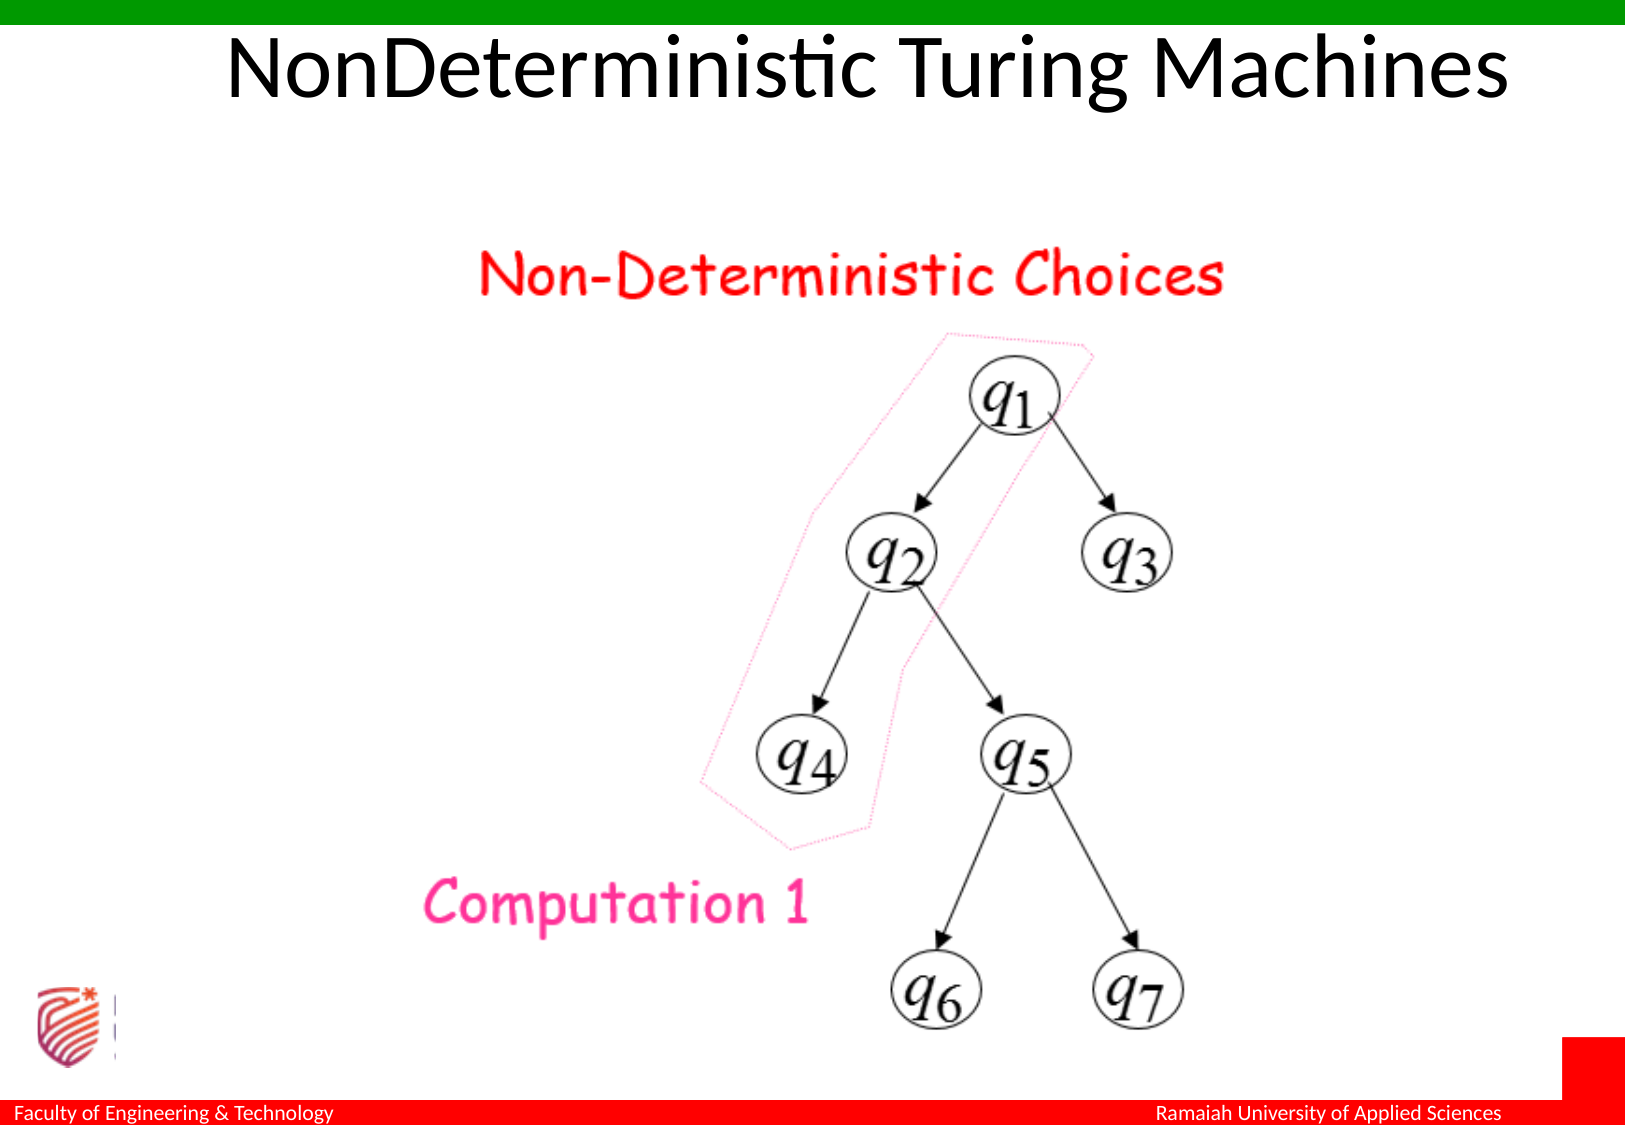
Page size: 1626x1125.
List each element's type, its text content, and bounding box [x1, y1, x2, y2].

picture [407, 194, 1376, 1074]
text_box NonDeterministic Turing Machines [137, 0, 1600, 187]
picture [37, 987, 116, 1068]
